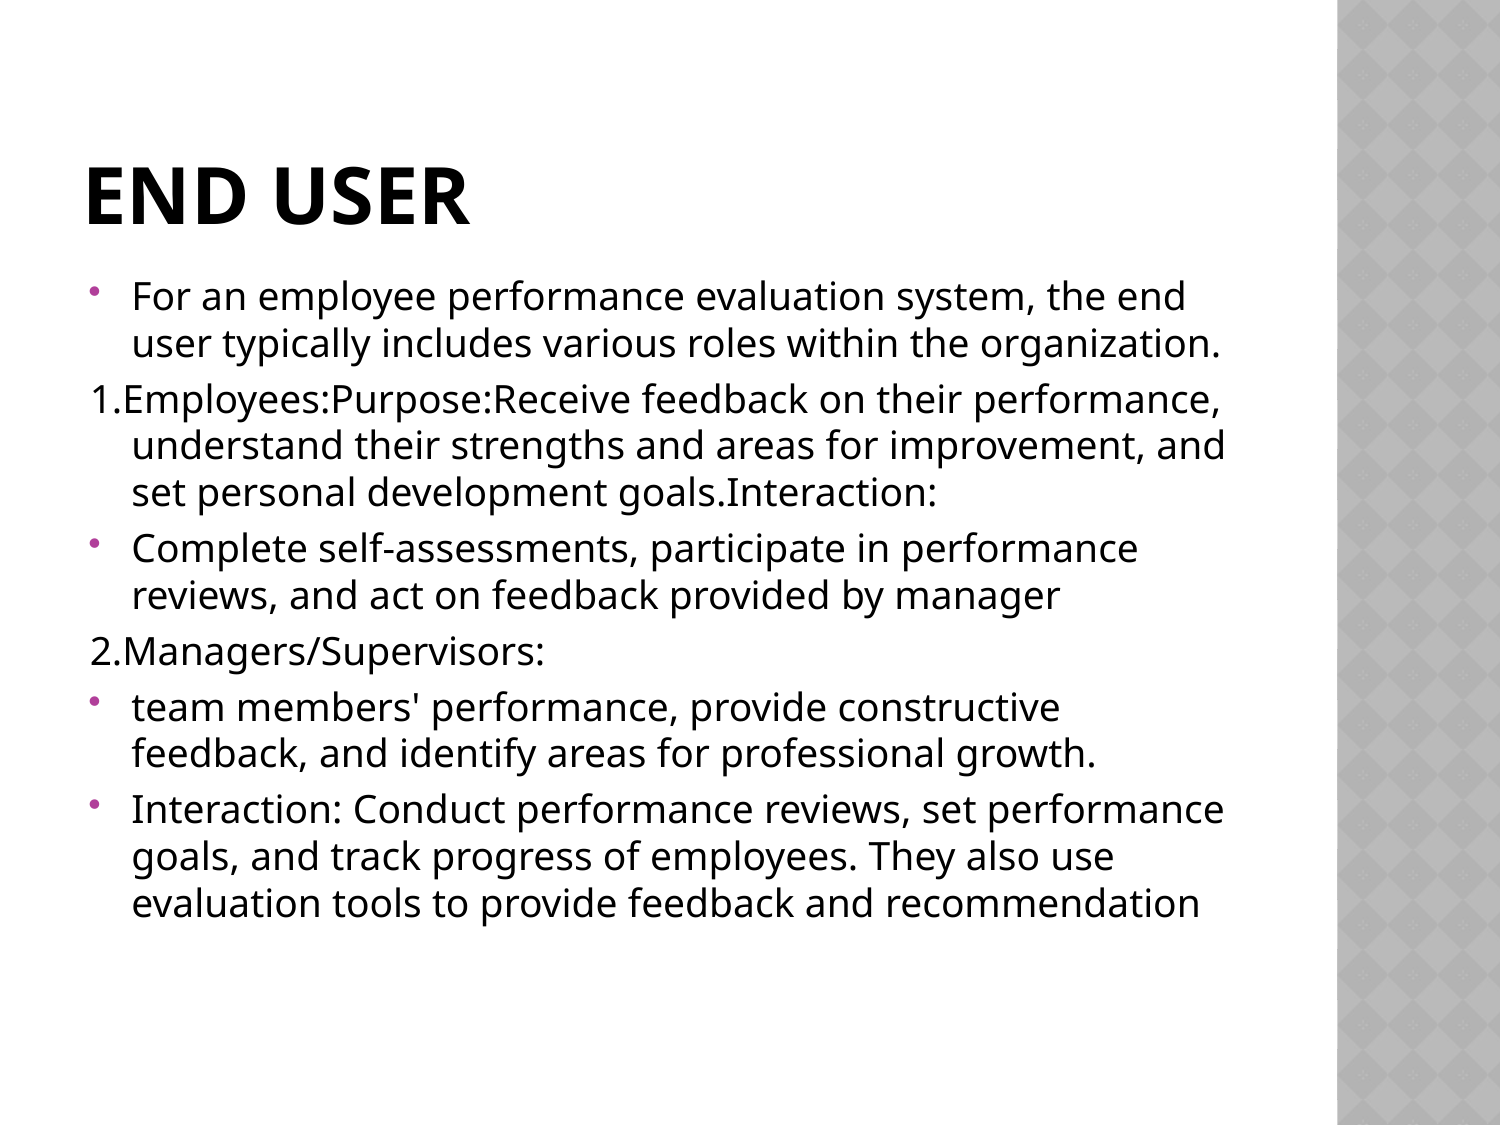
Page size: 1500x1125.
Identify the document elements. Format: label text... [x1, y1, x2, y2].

list For an employee performance evaluation system, the end user typically includes various roles within the organization. 1.Employees:Purpose:Receive feedback on their performance, understand their strengths and areas for improvement, and set personal development goals.Interaction: Complete self-assessments, participate in performance reviews, and act on feedback provided by manager 2.Managers/Supervisors: team members' performance, provide constructive feedback, and identify areas for professional growth. Interaction: Conduct performance reviews, set performance goals, and track progress of employees. They also use evaluation tools to provide feedback and recommendation [75, 264, 1263, 1059]
title End user [75, 52, 1263, 240]
